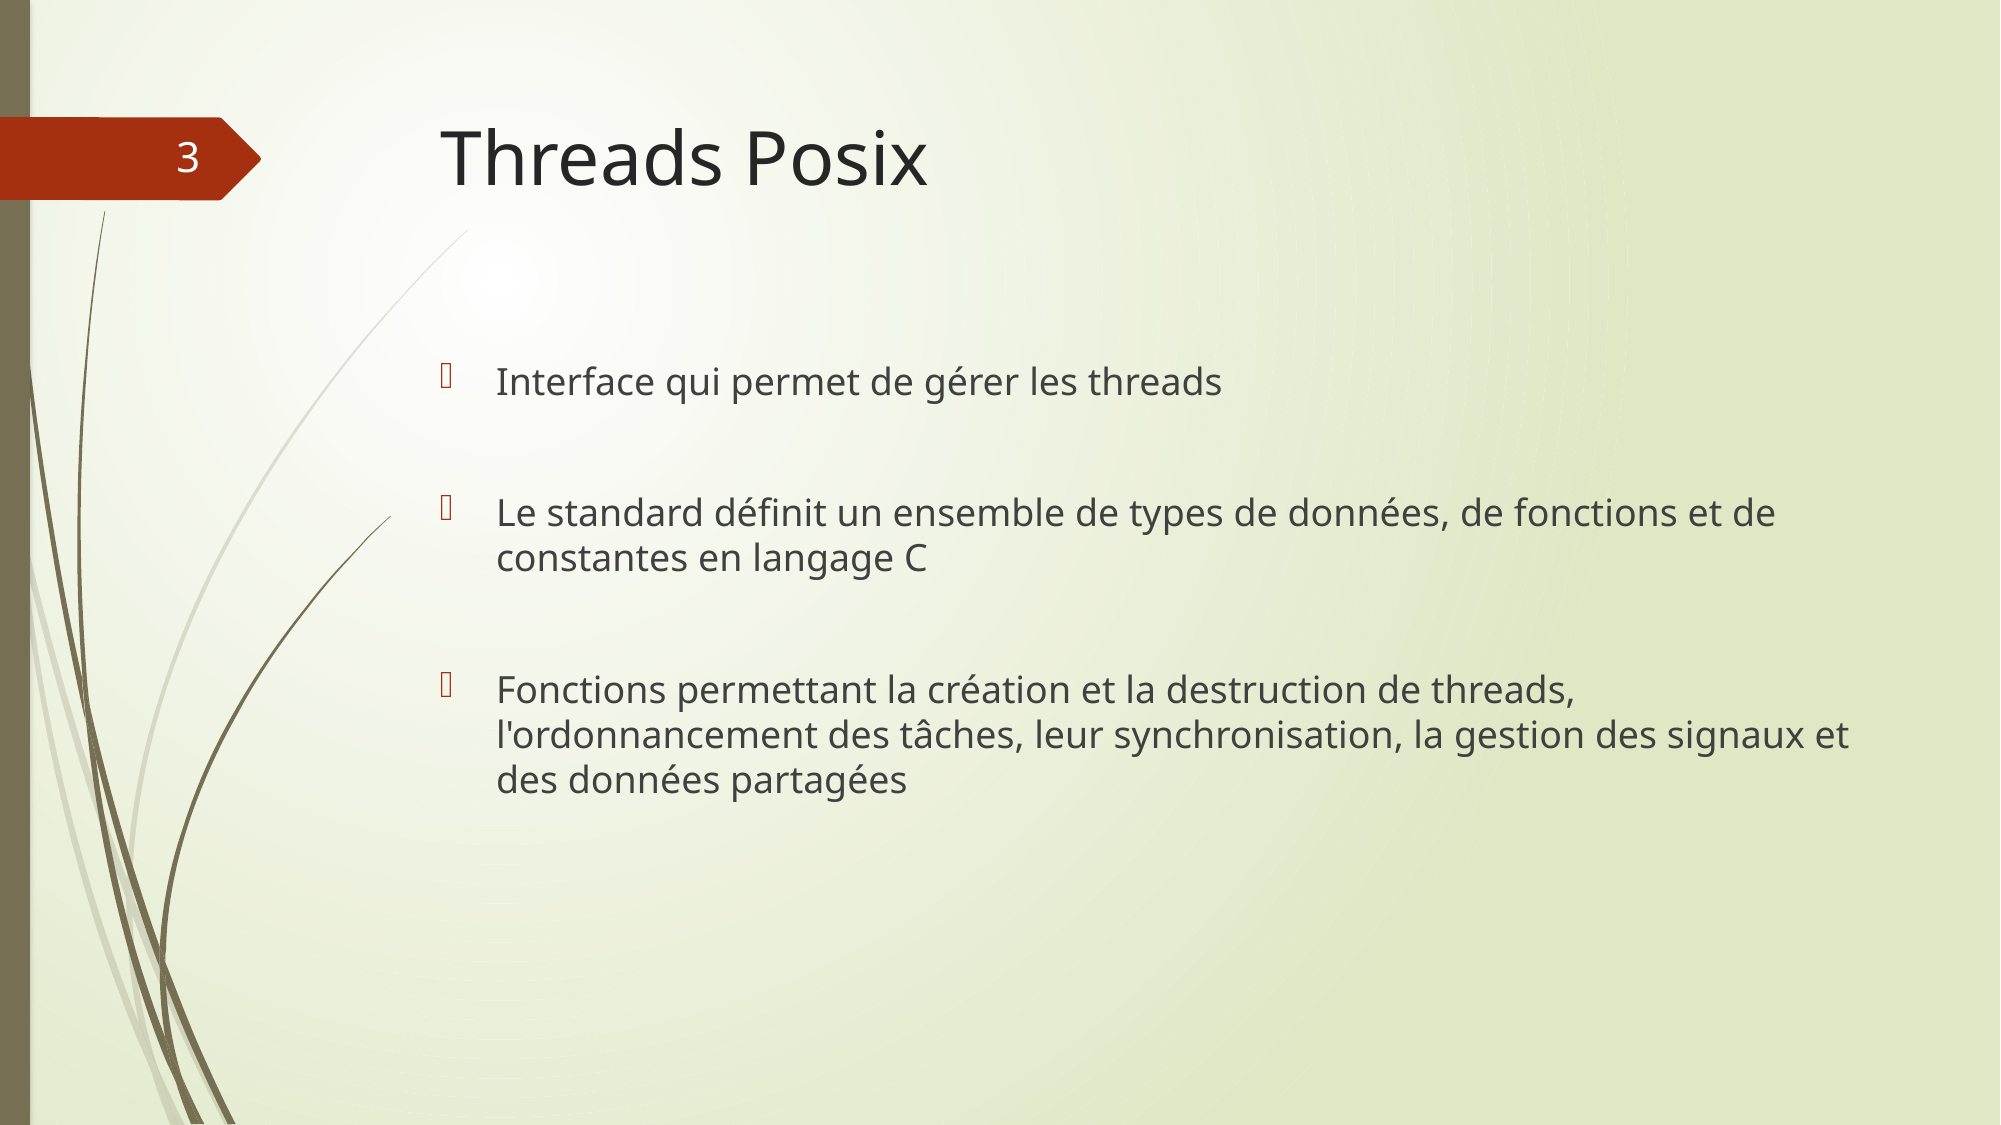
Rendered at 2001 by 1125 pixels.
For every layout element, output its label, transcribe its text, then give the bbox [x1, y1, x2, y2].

slide_number 3 [87, 129, 216, 190]
title Threads Posix [425, 102, 1888, 313]
list Interface qui permet de gérer les threads Le standard définit un ensemble de types de données, de fonctions et de constantes en langage C Fonctions permettant la création et la destruction de threads, l'ordonnancement des tâches, leur synchronisation, la gestion des signaux et des données partagées [424, 350, 1888, 970]
